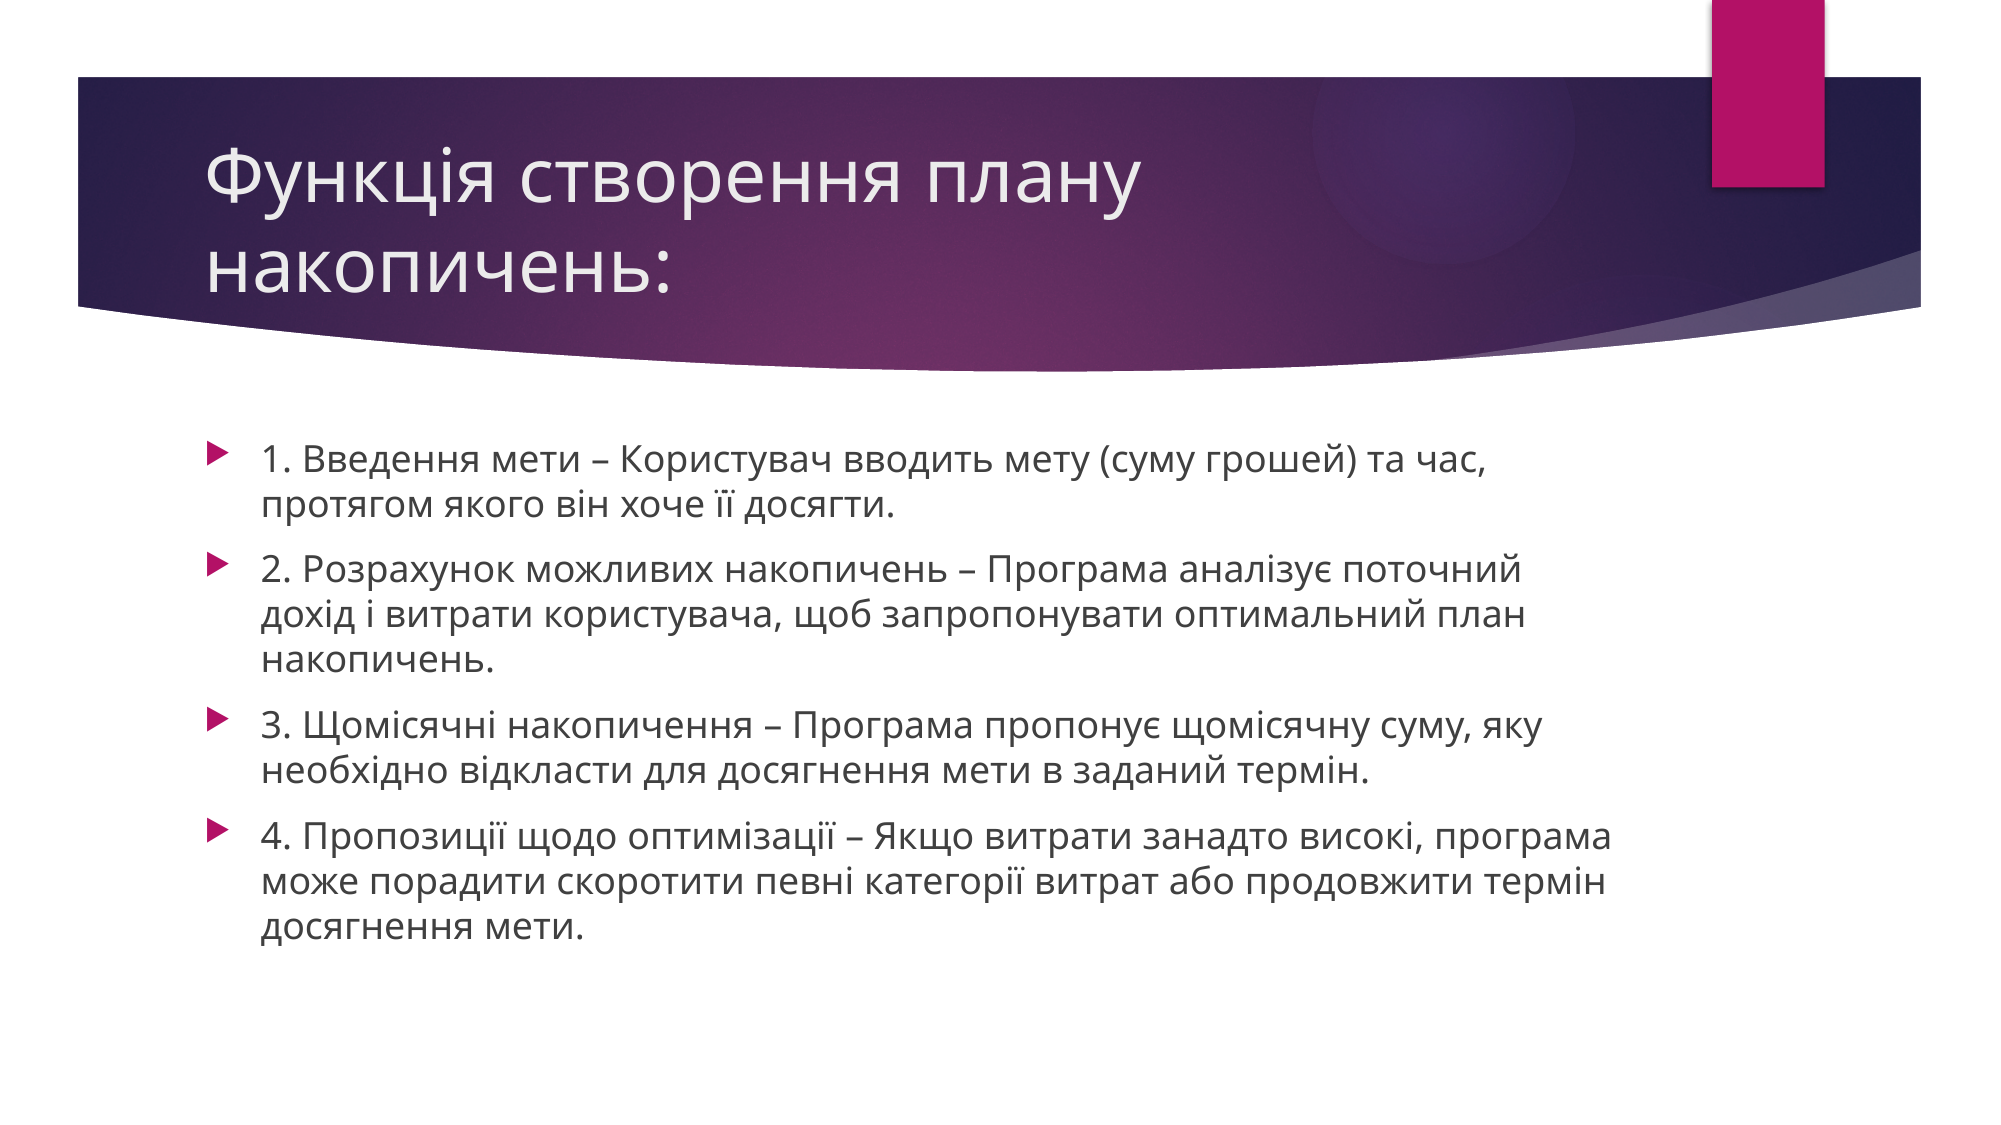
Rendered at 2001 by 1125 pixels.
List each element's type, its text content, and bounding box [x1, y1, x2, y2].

list 1. Введення мети – Користувач вводить мету (суму грошей) та час, протягом якого він хоче її досягти. 2. Розрахунок можливих накопичень – Програма аналізує поточний дохід і витрати користувача, щоб запропонувати оптимальний план накопичень. 3. Щомісячні накопичення – Програма пропонує щомісячну суму, яку необхідно відкласти для досягнення мети в заданий термін. 4. Пропозиції щодо оптимізації – Якщо витрати занадто високі, програма може порадити скоротити певні категорії витрат або продовжити термін досягнення мети. [189, 427, 1638, 988]
title Функція створення плану накопичень: [189, 159, 1627, 276]
